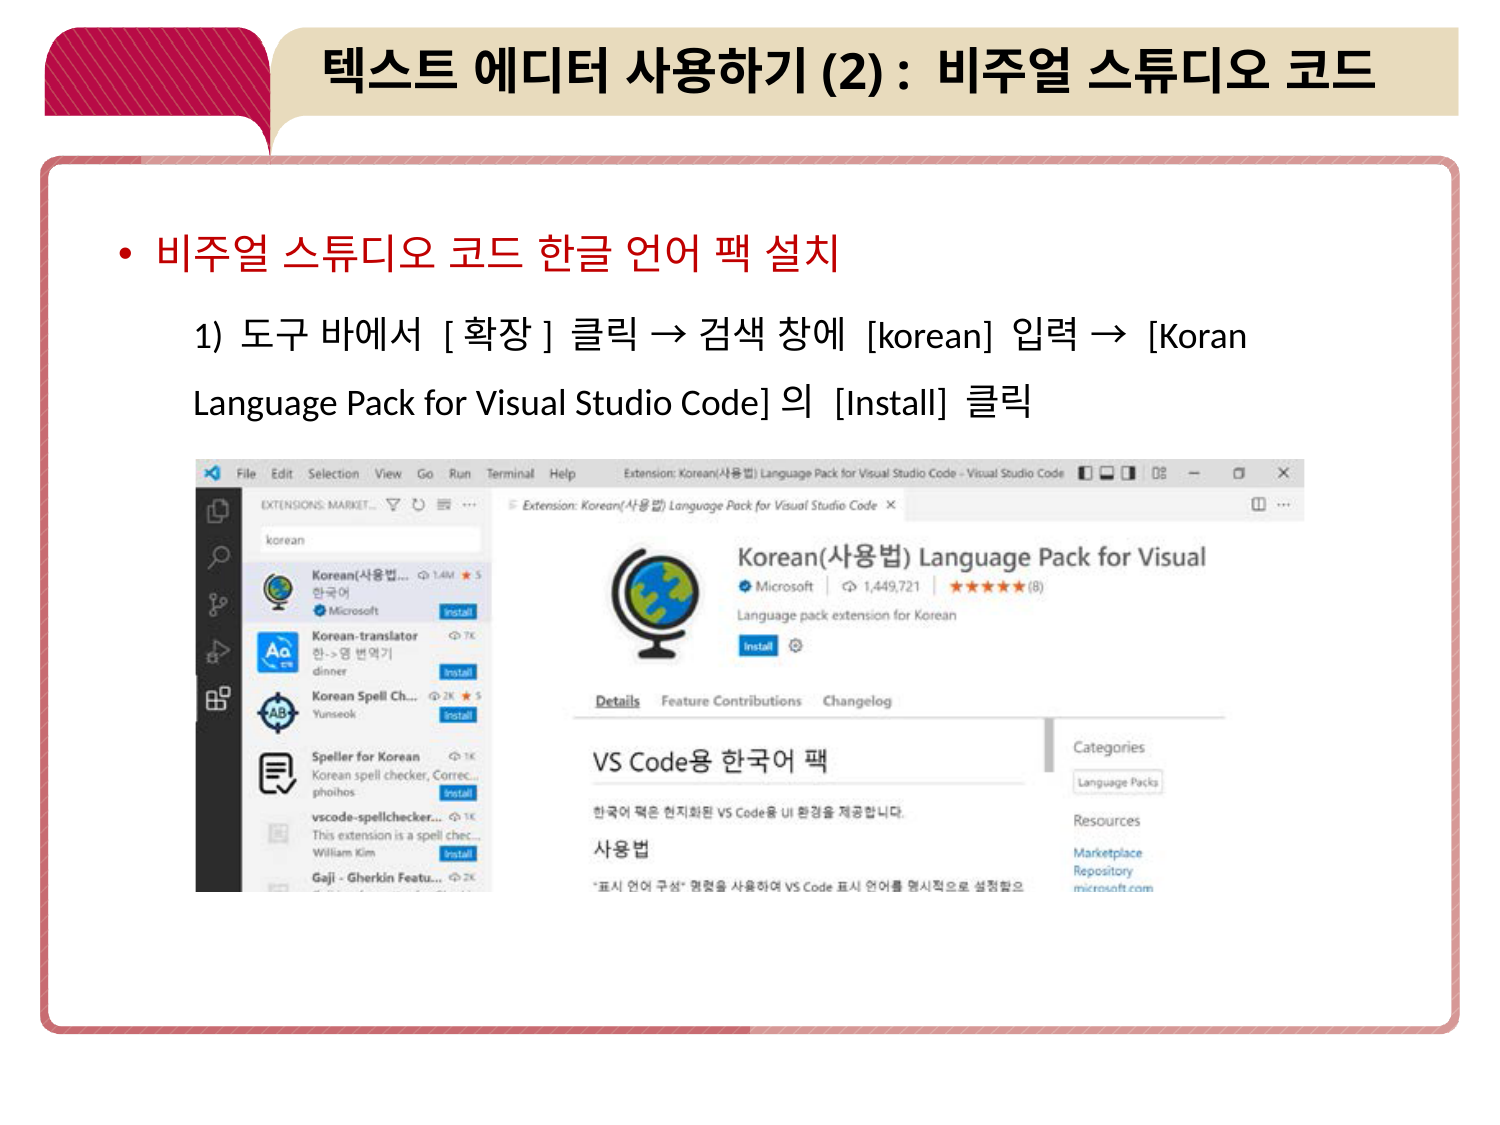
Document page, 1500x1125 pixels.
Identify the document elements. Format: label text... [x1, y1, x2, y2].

list 비주얼 스튜디오 코드 한글 언어 팩 설치 1) 도구 바에서 [확장] 클릭 → 검색 창에 [korean] 입력 → [Koran Language Pack for Visual Studio Code]의 [Install] 클릭 [103, 195, 1397, 1014]
picture [0, 0, 1500, 1043]
title 텍스트 에디터 사용하기(2) : 비주얼 스튜디오 코드 [306, 42, 1434, 105]
